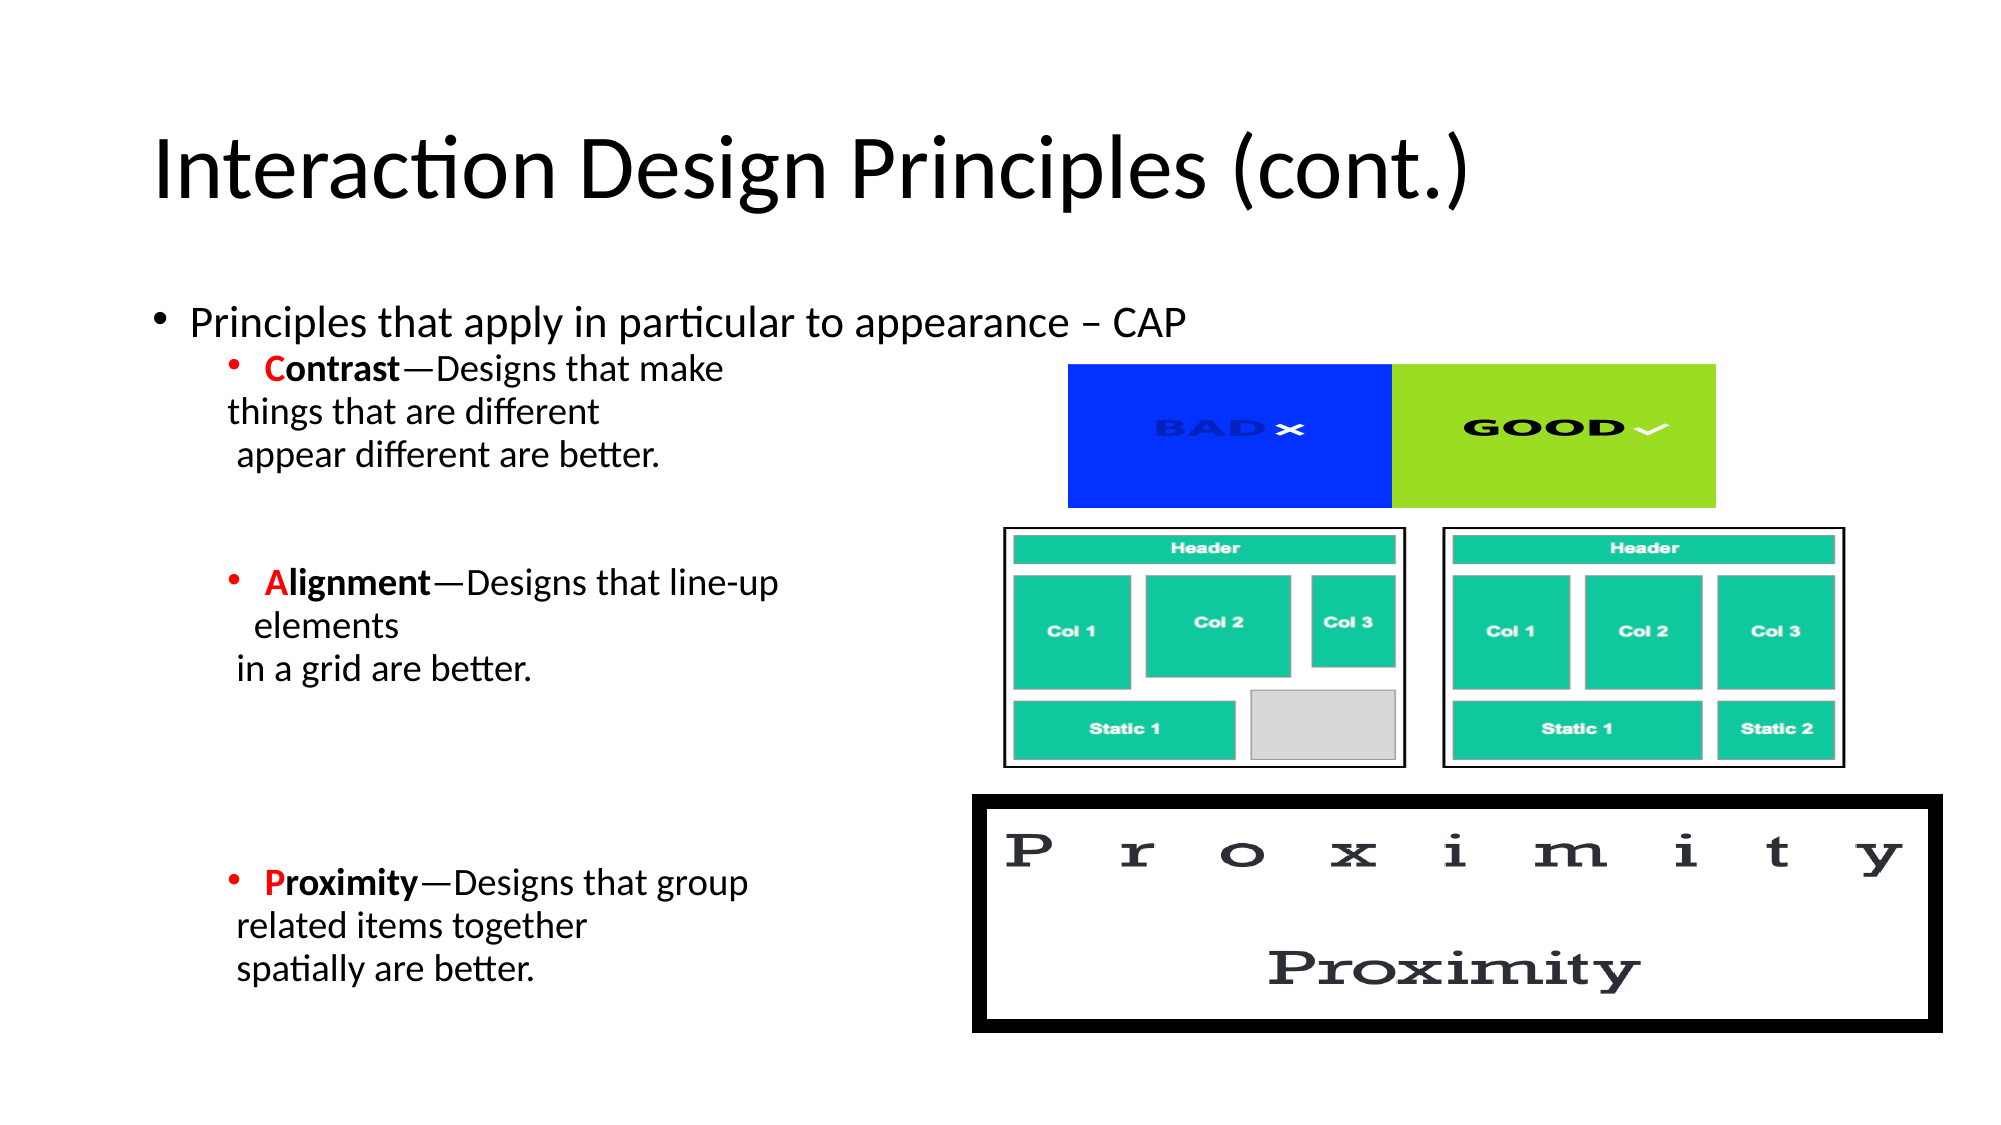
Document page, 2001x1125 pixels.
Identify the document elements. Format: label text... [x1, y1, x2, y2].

picture [986, 518, 1863, 777]
picture [986, 808, 1929, 1019]
list Principles that apply in particular to appearance – CAP Contrast—Designs that make things that are different appear different are better. Alignment—Designs that line-up elements in a grid are better. Proximity—Designs that group related items together spatially are better. [137, 299, 1863, 1014]
picture [1067, 364, 1717, 508]
title Interaction Design Principles (cont.) [137, 59, 1863, 278]
